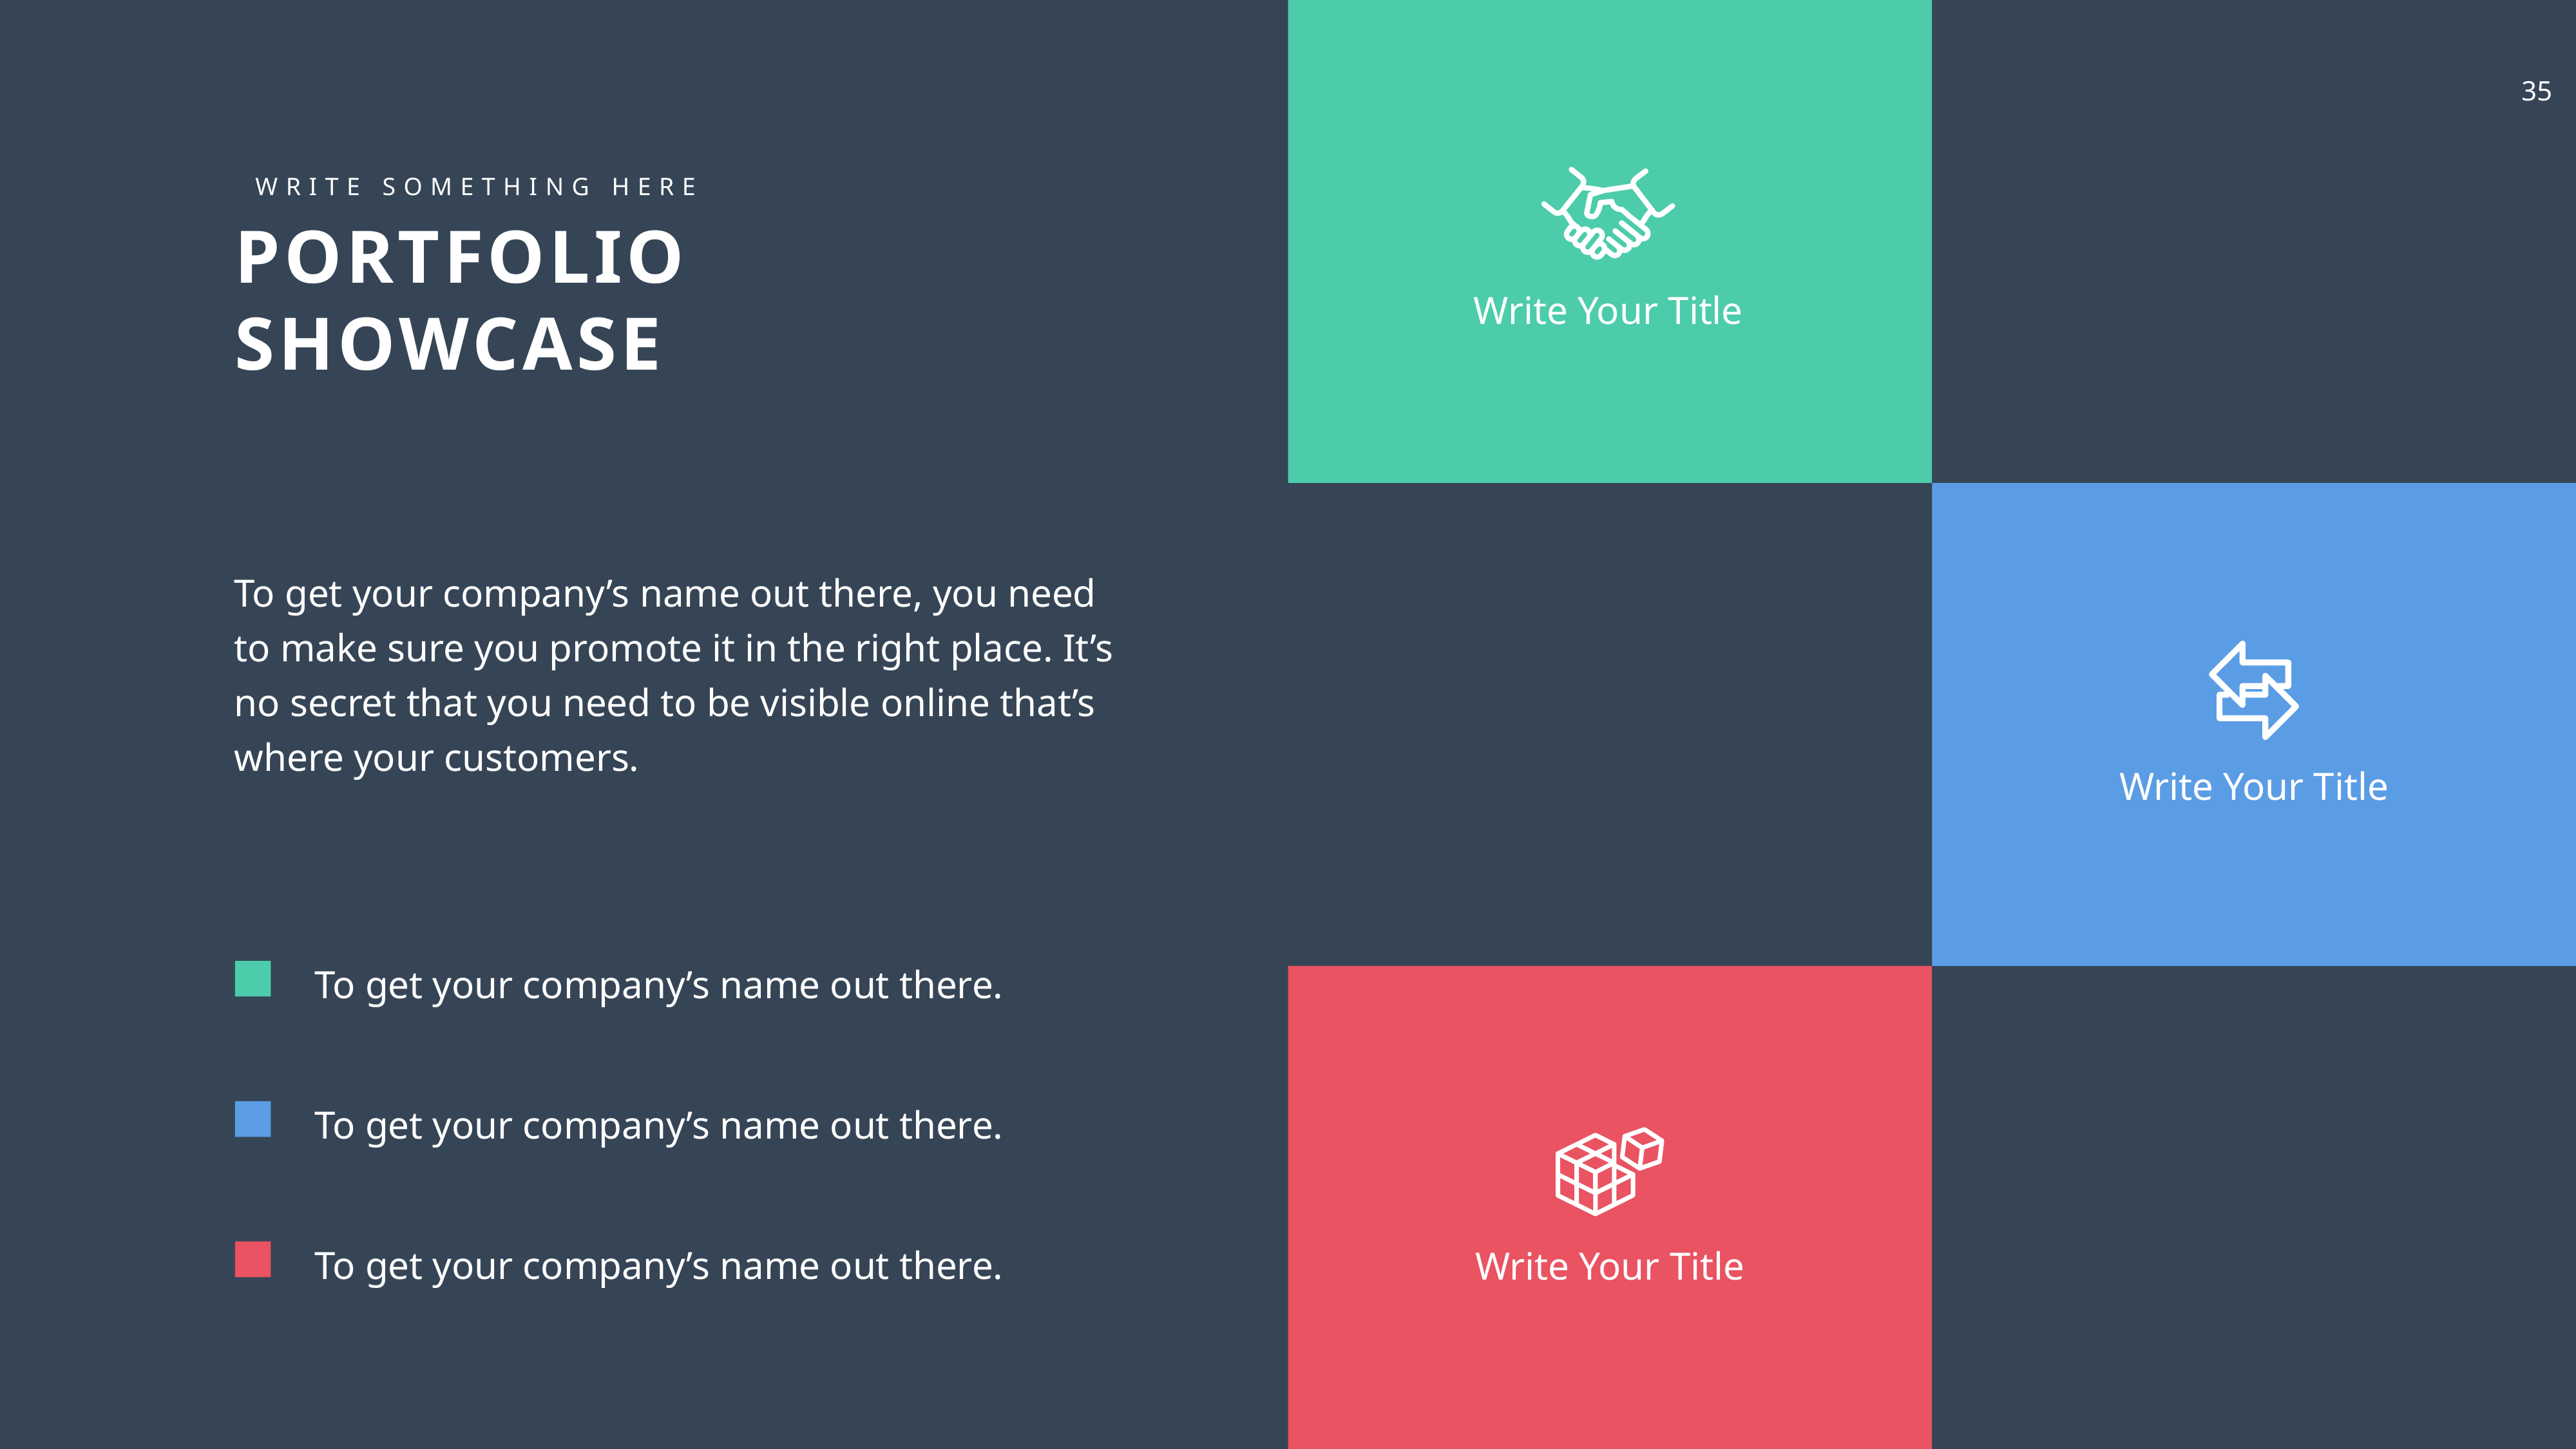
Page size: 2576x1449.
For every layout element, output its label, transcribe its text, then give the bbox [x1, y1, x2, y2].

text_box [2209, 640, 2300, 741]
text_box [224, 166, 1131, 783]
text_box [234, 946, 1140, 1288]
text_box Write Your Title [1392, 269, 1825, 337]
text_box [1288, 0, 1932, 482]
text_box Write Your Title [1393, 1225, 1826, 1293]
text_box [1555, 1127, 1665, 1217]
text_box [1288, 966, 1932, 1449]
picture [1288, 0, 2576, 1449]
text_box Write Your Title [2037, 745, 2470, 813]
text_box [1932, 483, 2576, 965]
text_box [1541, 167, 1675, 260]
